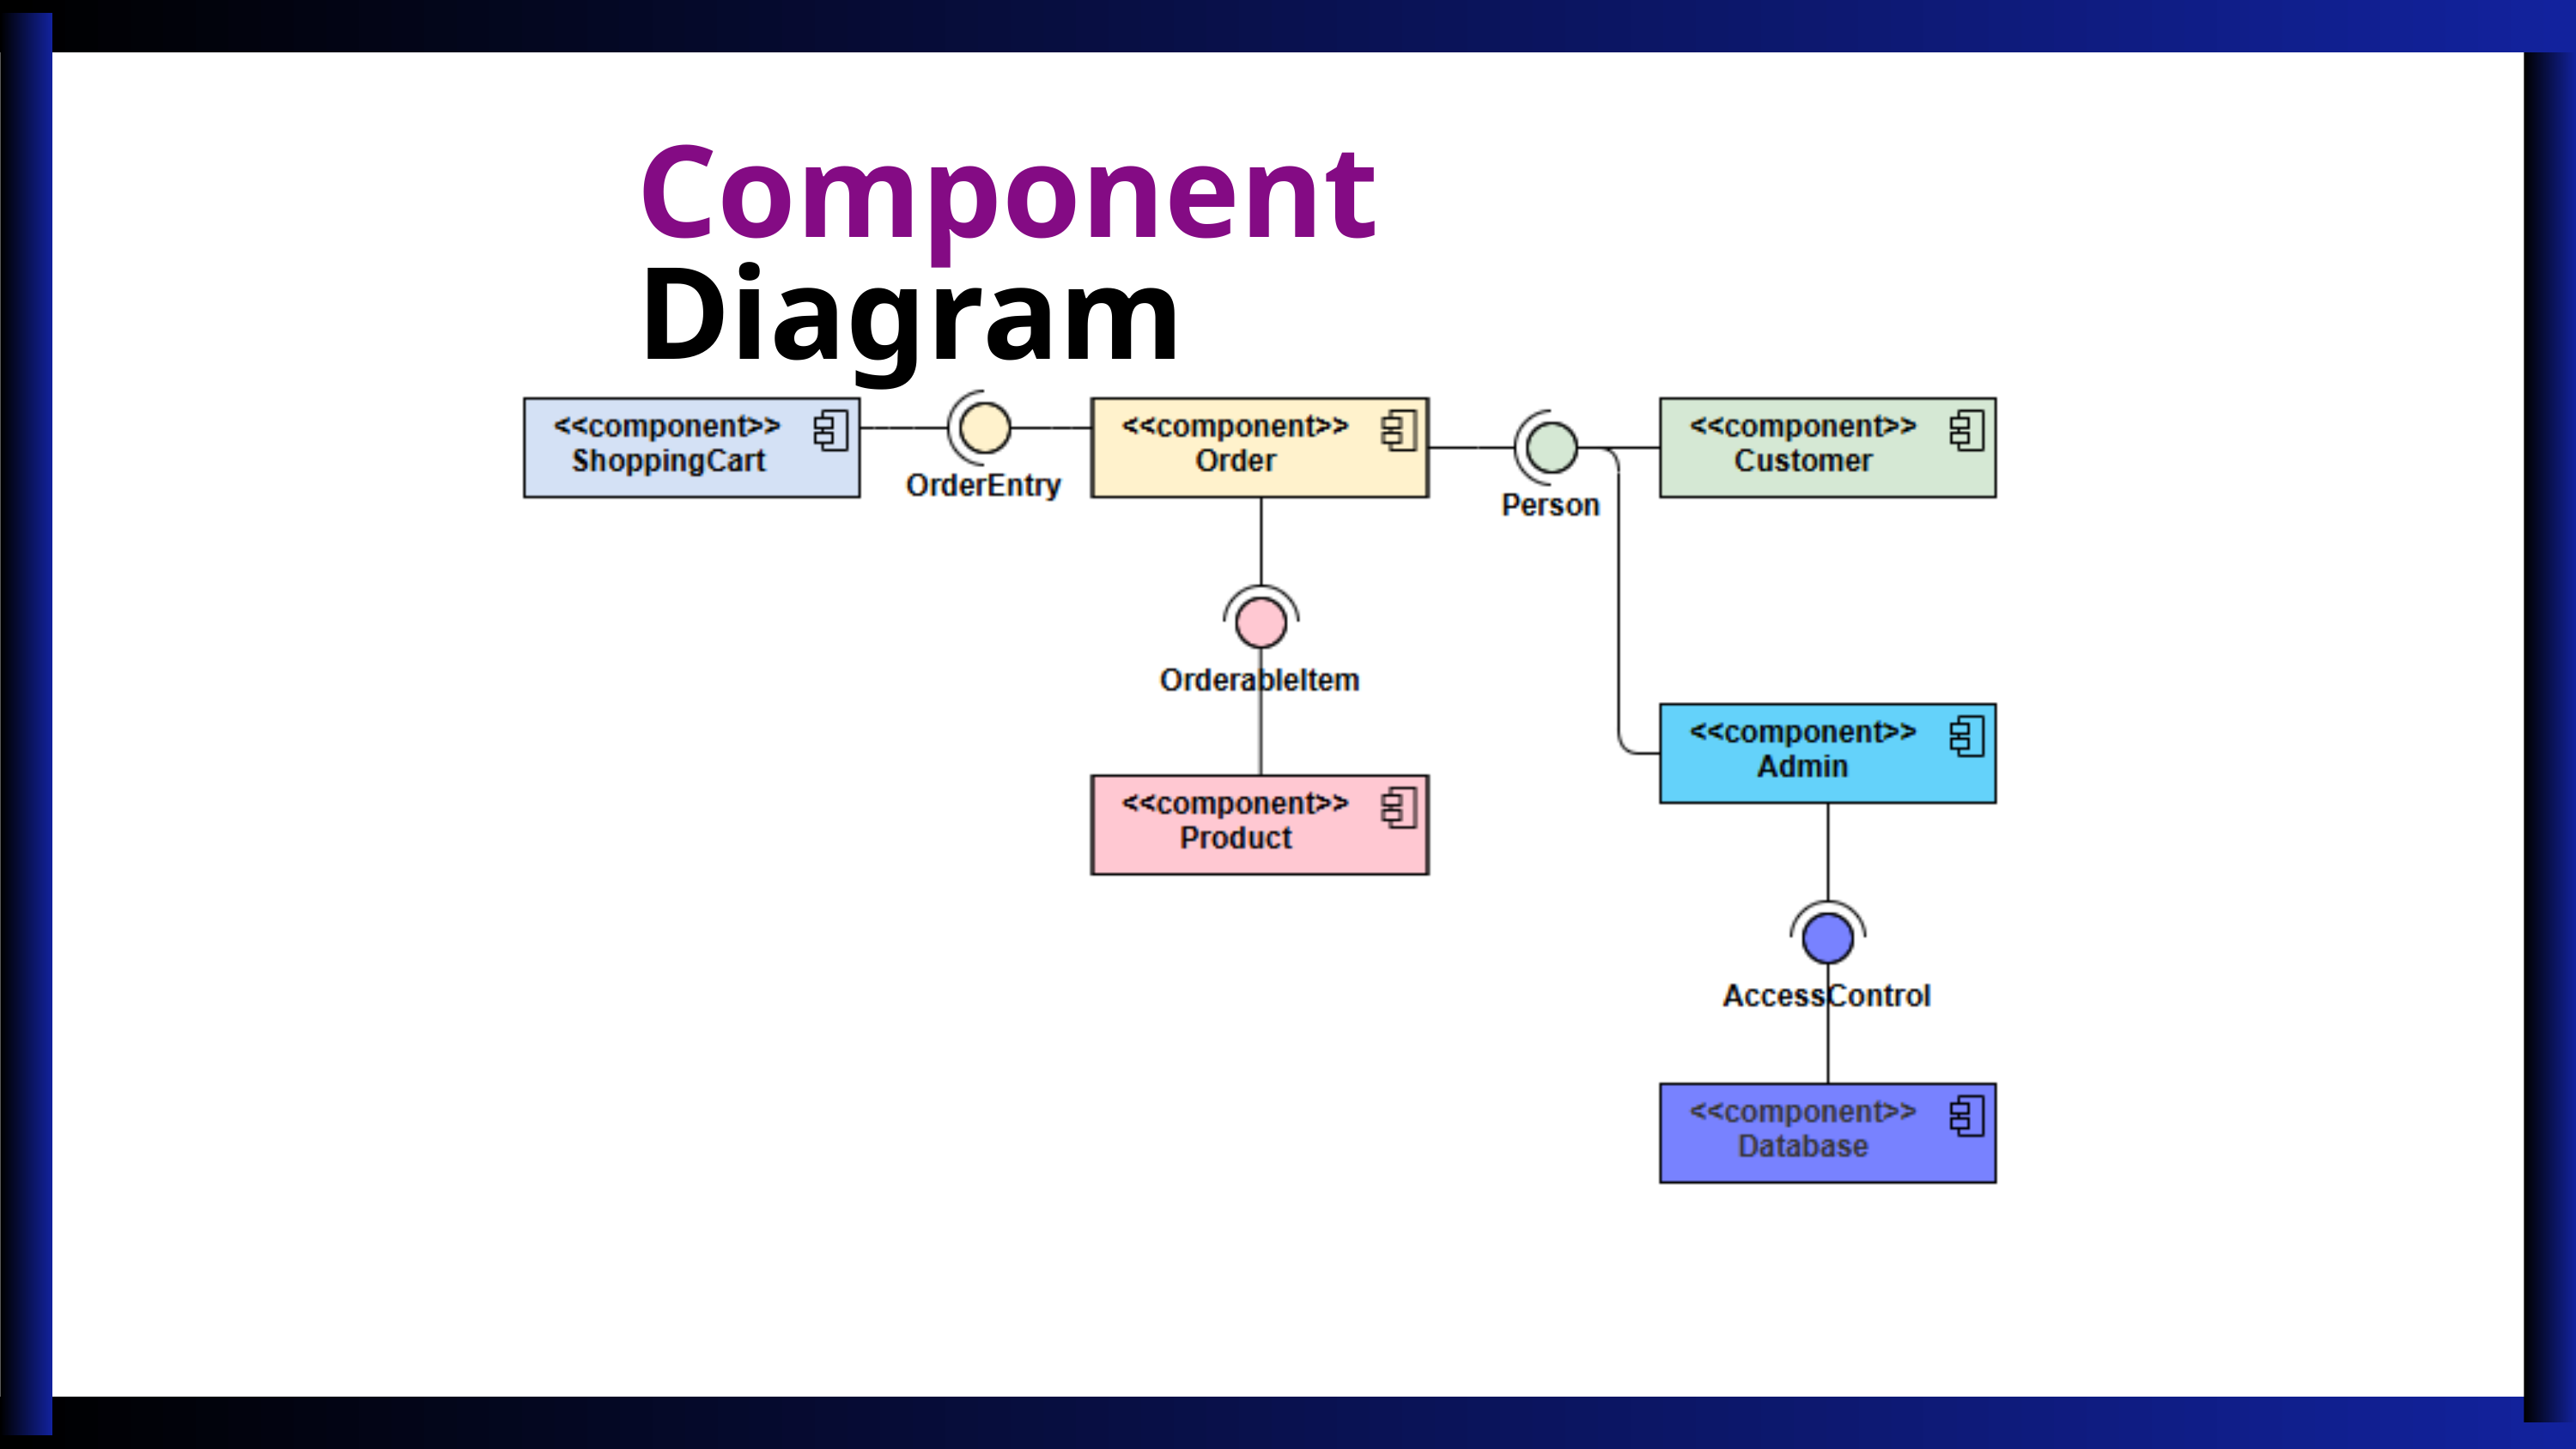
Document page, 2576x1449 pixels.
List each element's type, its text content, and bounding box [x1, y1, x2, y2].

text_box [1850, 698, 2576, 751]
text_box Component Diagram [636, 140, 1940, 385]
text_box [0, 1396, 2576, 1449]
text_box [0, 698, 738, 751]
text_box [0, 0, 2576, 52]
text_box [415, 314, 2160, 1281]
